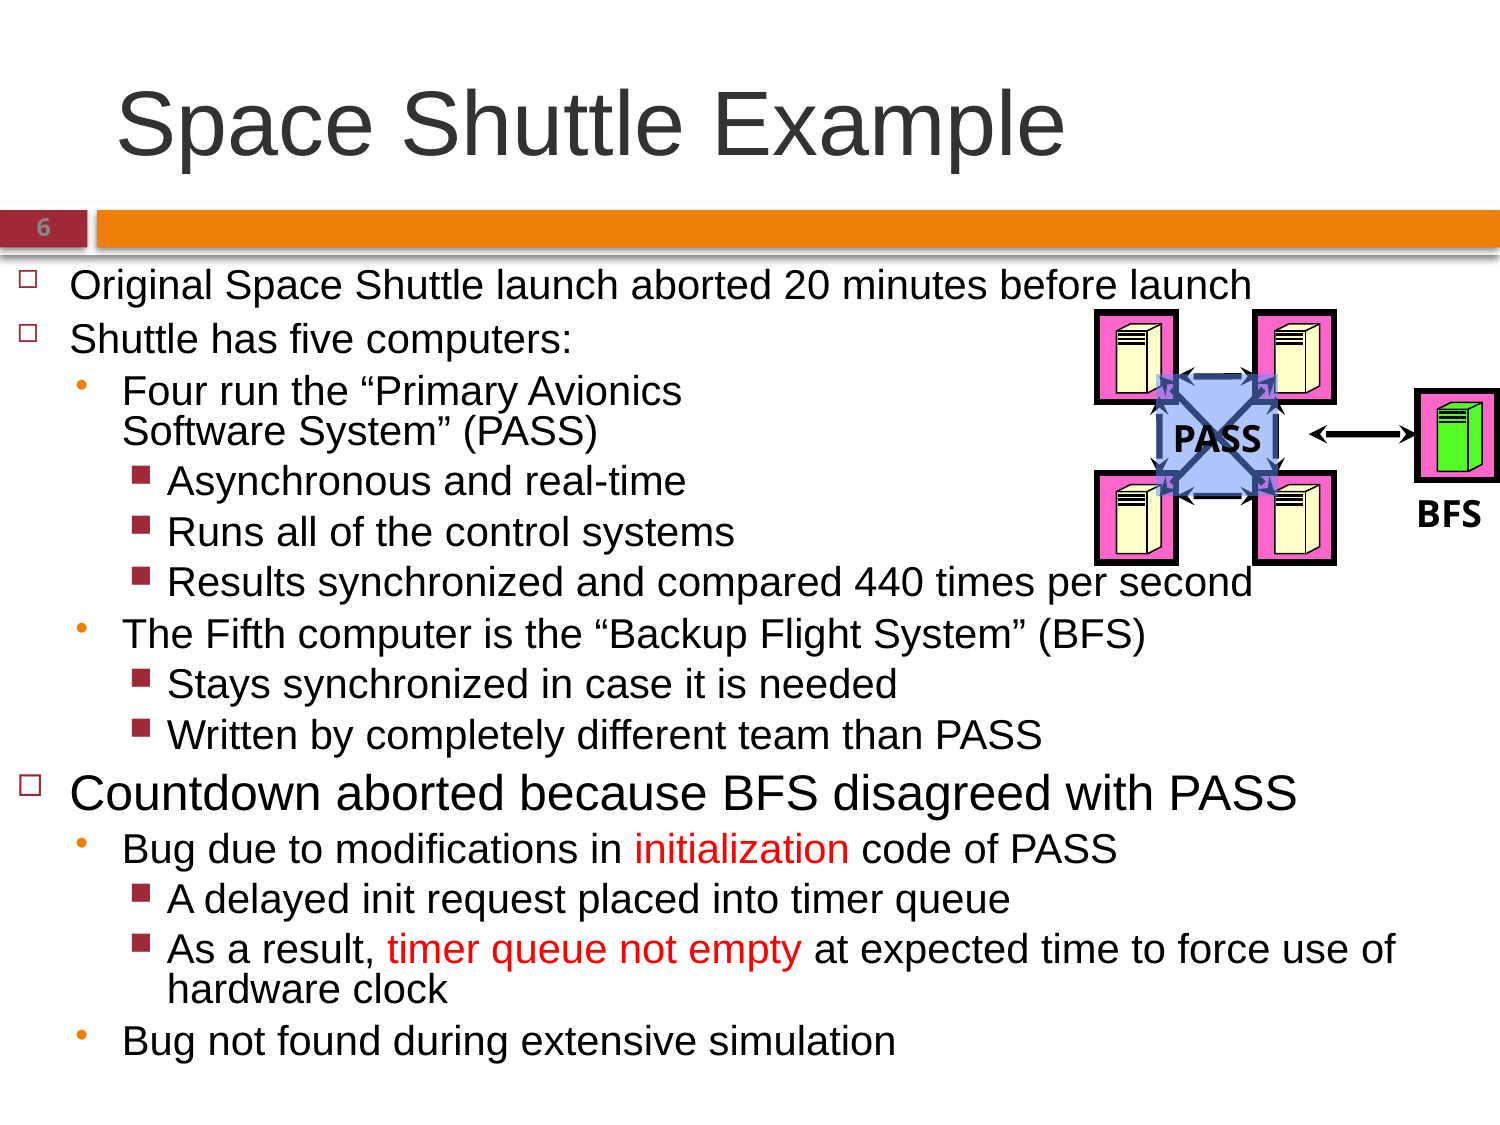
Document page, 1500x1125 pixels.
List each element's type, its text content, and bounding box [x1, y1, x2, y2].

list Original Space Shuttle launch aborted 20 minutes before launch Shuttle has five computers: Four run the “Primary Avionics Software System” (PASS) Asynchronous and real-time Runs all of the control systems Results synchronized and compared 440 times per second The Fifth computer is the “Backup Flight System” (BFS) Stays synchronized in case it is needed Written by completely different team than PASS Countdown aborted because BFS disagreed with PASS Bug due to modifications in initialization code of PASS A delayed init request placed into timer queue As a result, timer queue not empty at expected time to force use of hardware clock Bug not found during extensive simulation [2, 259, 1428, 1125]
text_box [1308, 390, 1497, 539]
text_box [1096, 312, 1335, 563]
title Space Shuttle Example [100, 37, 1438, 200]
slide_number 6 [0, 208, 88, 249]
